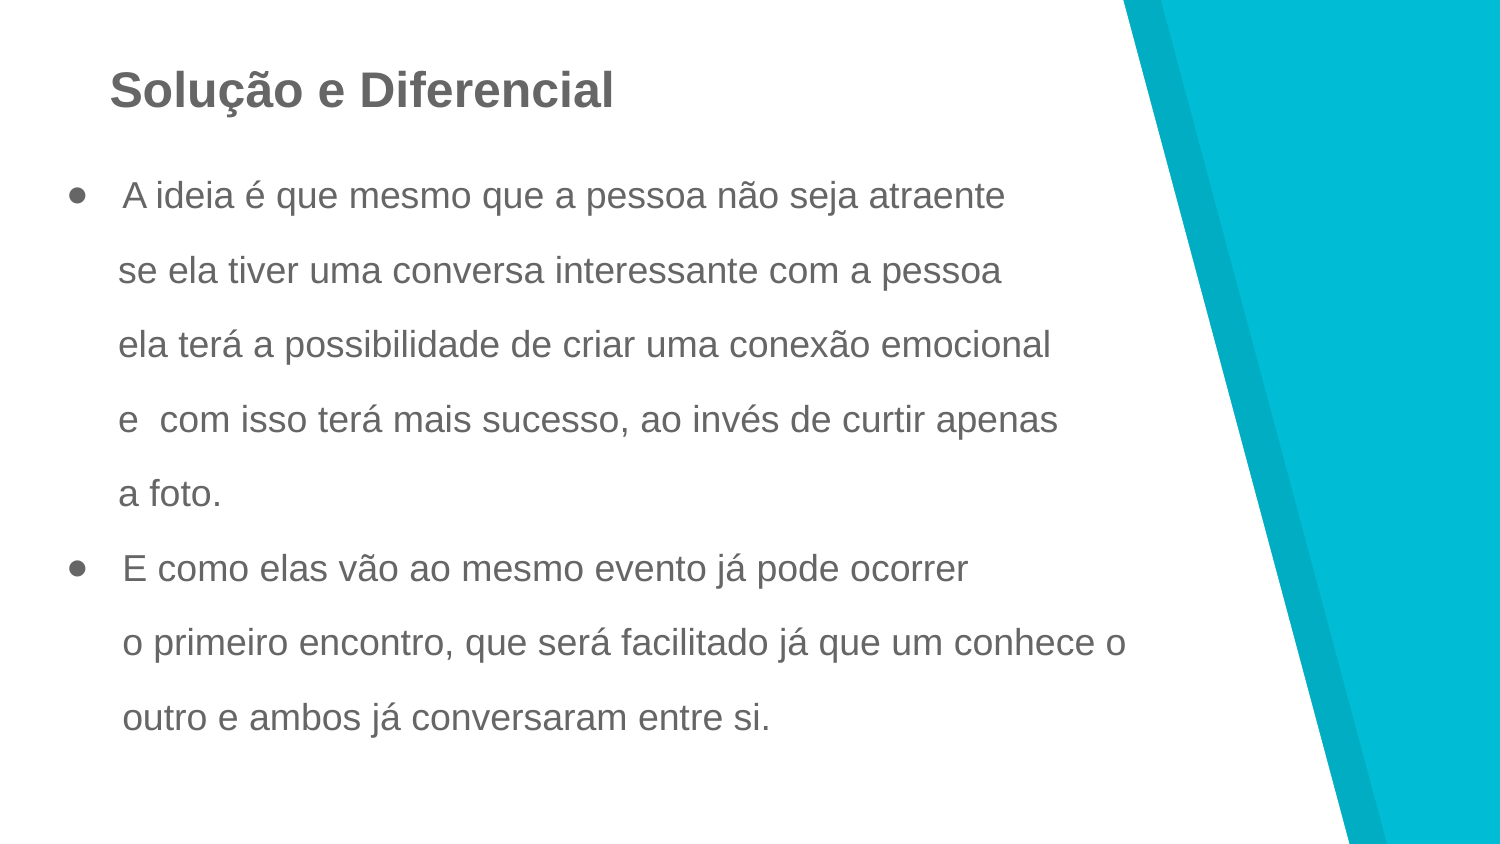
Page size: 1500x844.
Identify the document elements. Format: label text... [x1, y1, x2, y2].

text_box Solução e Diferencial [94, 42, 1393, 106]
text_box A ideia é que mesmo que a pessoa não seja atraente se ela tiver uma conversa interessante com a pessoa ela terá a possibilidade de criar uma conexão emocional e com isso terá mais sucesso, ao invés de curtir apenas a foto. E como elas vão ao mesmo evento já pode ocorrer o primeiro encontro, que será facilitado já que um conhece o outro e ambos já conversaram entre si. [47, 106, 1398, 792]
